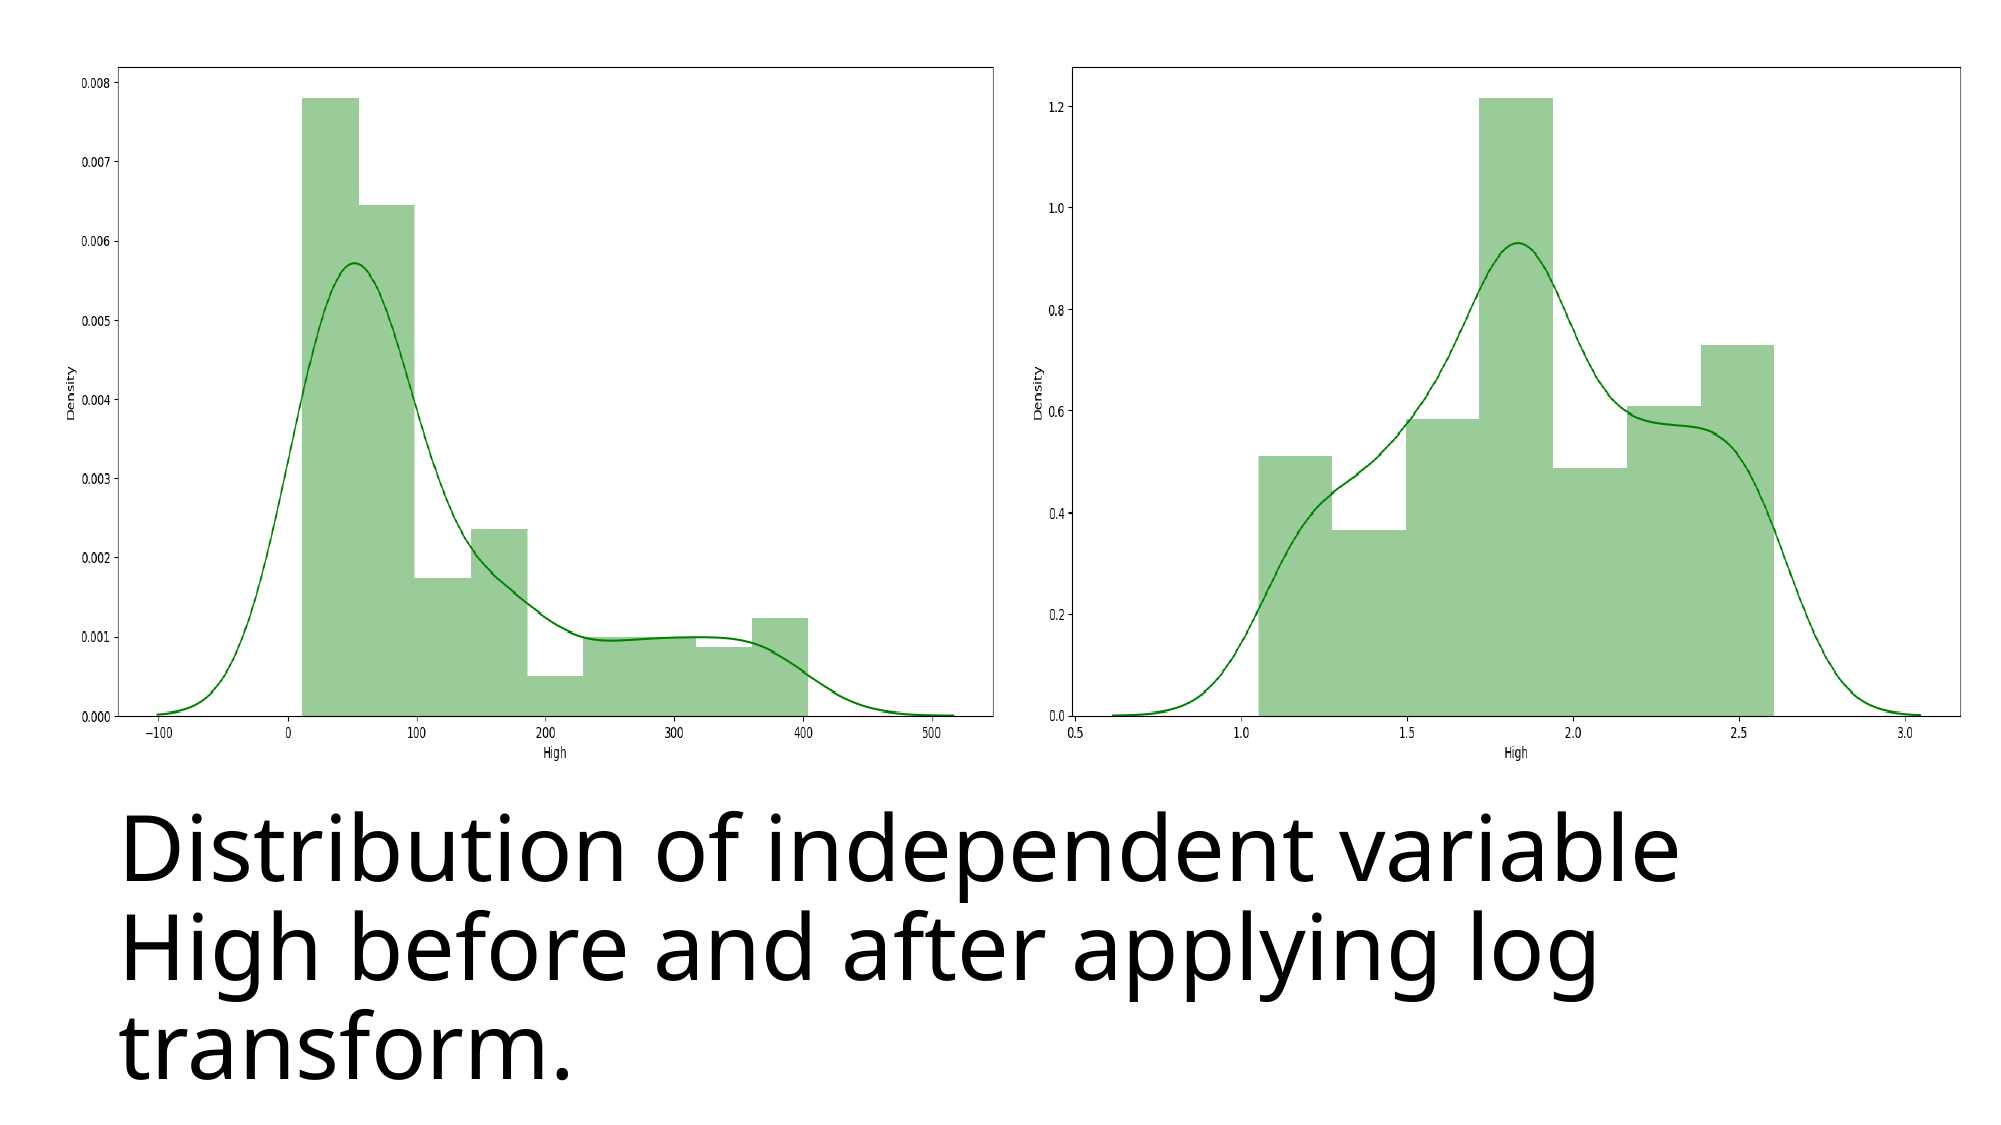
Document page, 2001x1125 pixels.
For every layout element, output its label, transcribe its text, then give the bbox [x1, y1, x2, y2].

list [1024, 57, 1967, 772]
title Distribution of independent variable High before and after applying log transform. [103, 816, 1875, 1086]
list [58, 57, 1000, 772]
